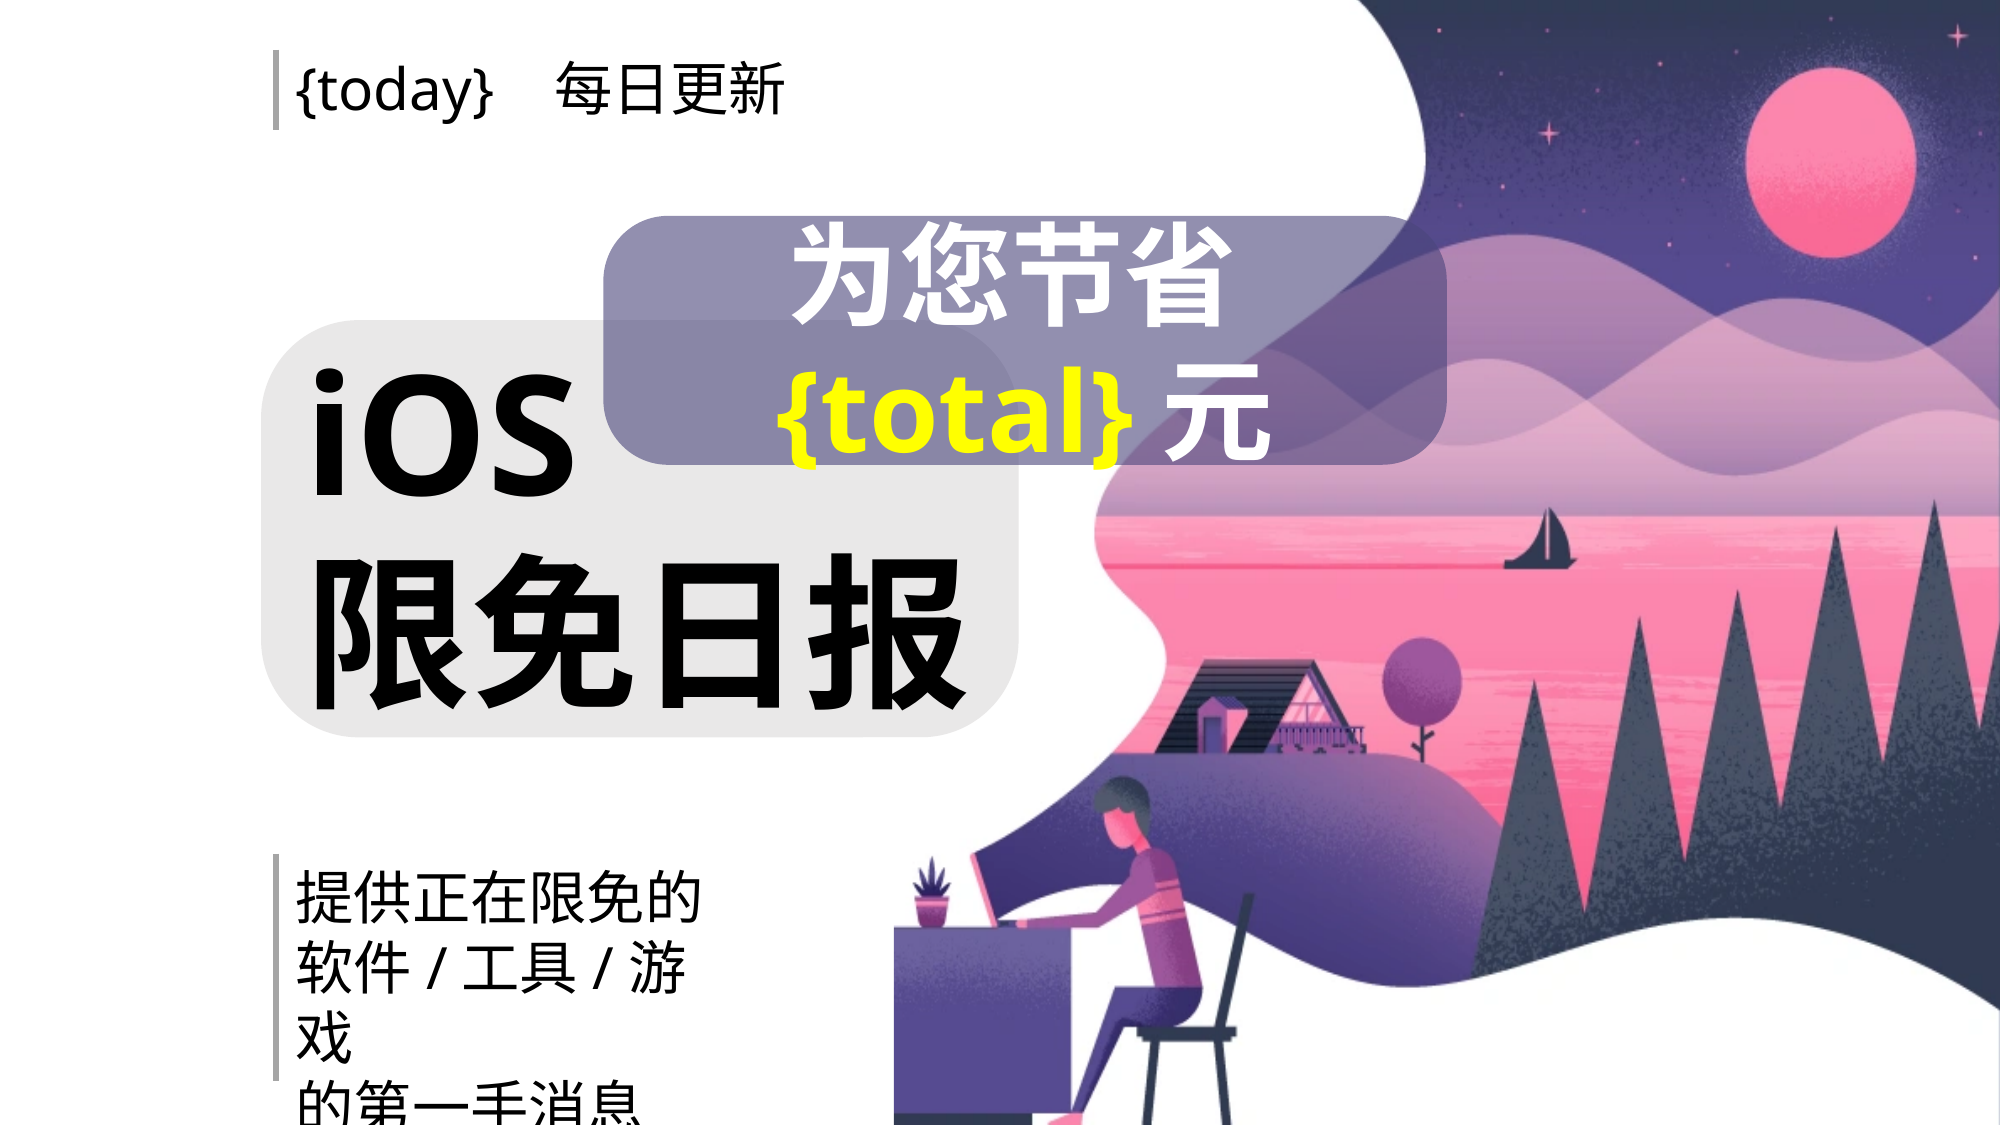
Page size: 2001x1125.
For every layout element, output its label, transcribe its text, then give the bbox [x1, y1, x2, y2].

picture [893, 0, 2000, 1125]
text_box {today} 每日更新 [280, 44, 893, 129]
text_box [275, 853, 750, 1081]
text_box iOS 限免日报 [260, 319, 893, 739]
text_box 为您节省{total}元 [602, 214, 893, 466]
